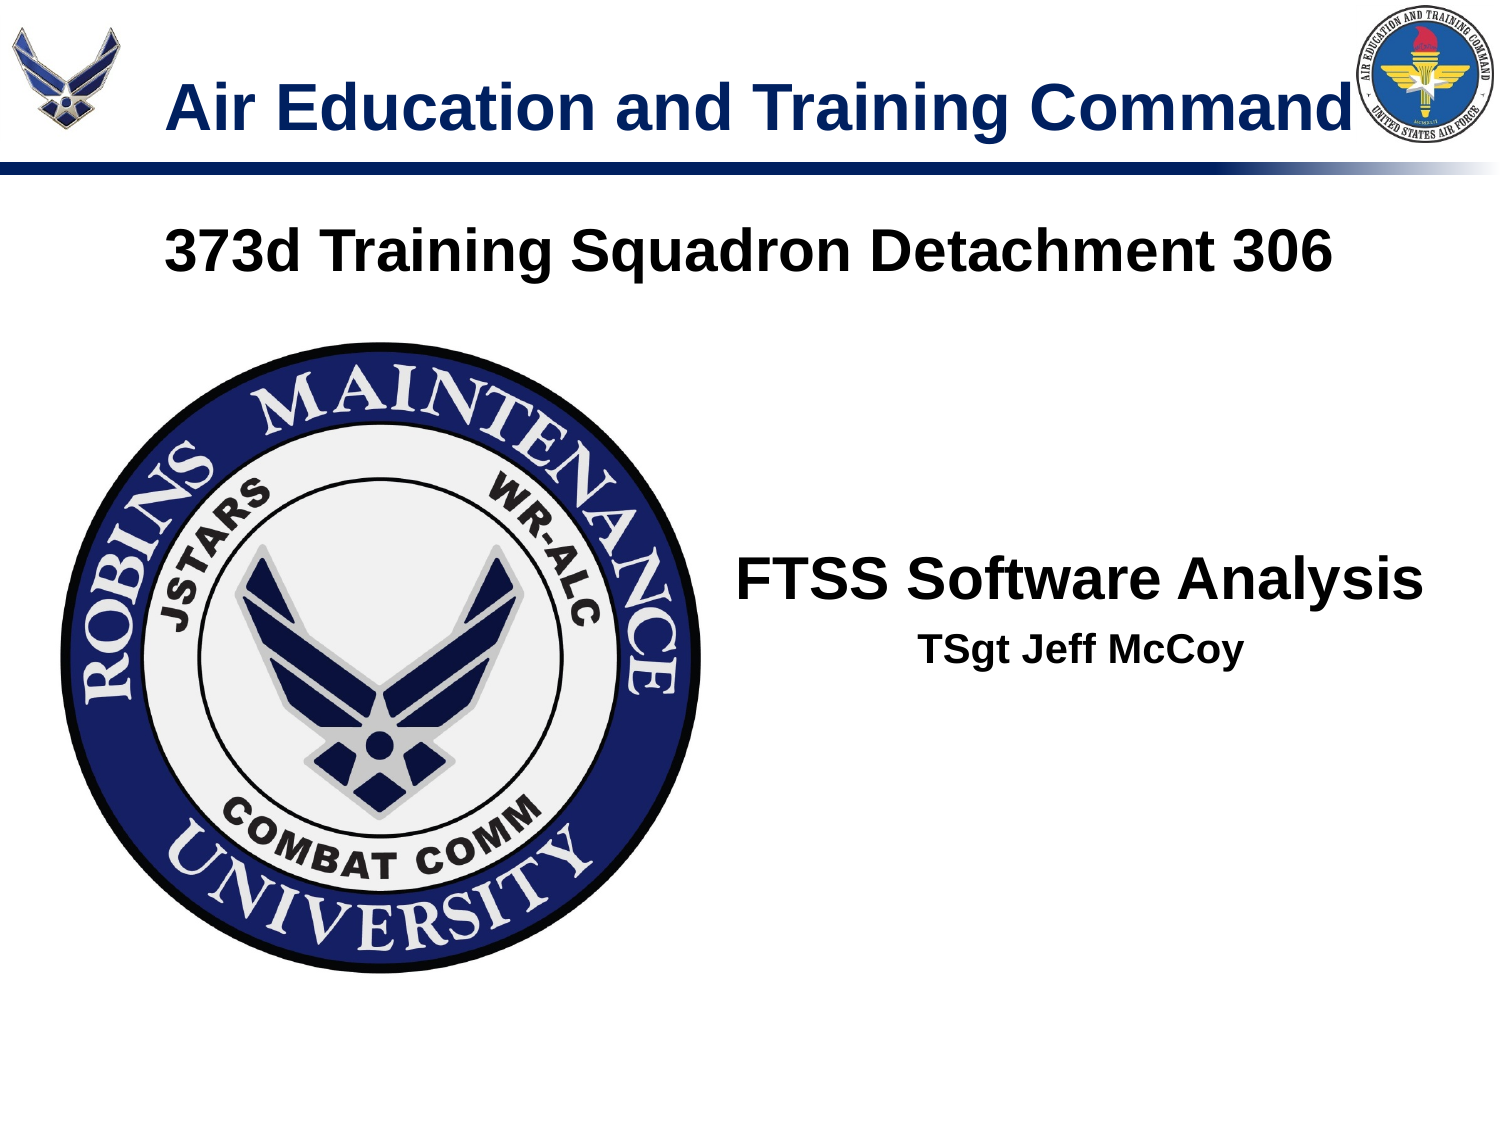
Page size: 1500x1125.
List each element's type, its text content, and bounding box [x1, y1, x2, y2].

text_box FTSS Software Analysis TSgt Jeff McCoy [716, 399, 1500, 884]
text_box [742, 613, 1349, 786]
picture [49, 326, 712, 988]
picture [0, 15, 132, 141]
picture [1356, 5, 1494, 143]
text_box 373d Training Squadron Detachment 306 [119, 179, 1380, 300]
text_box Air Education and Training Command [149, 56, 1373, 152]
